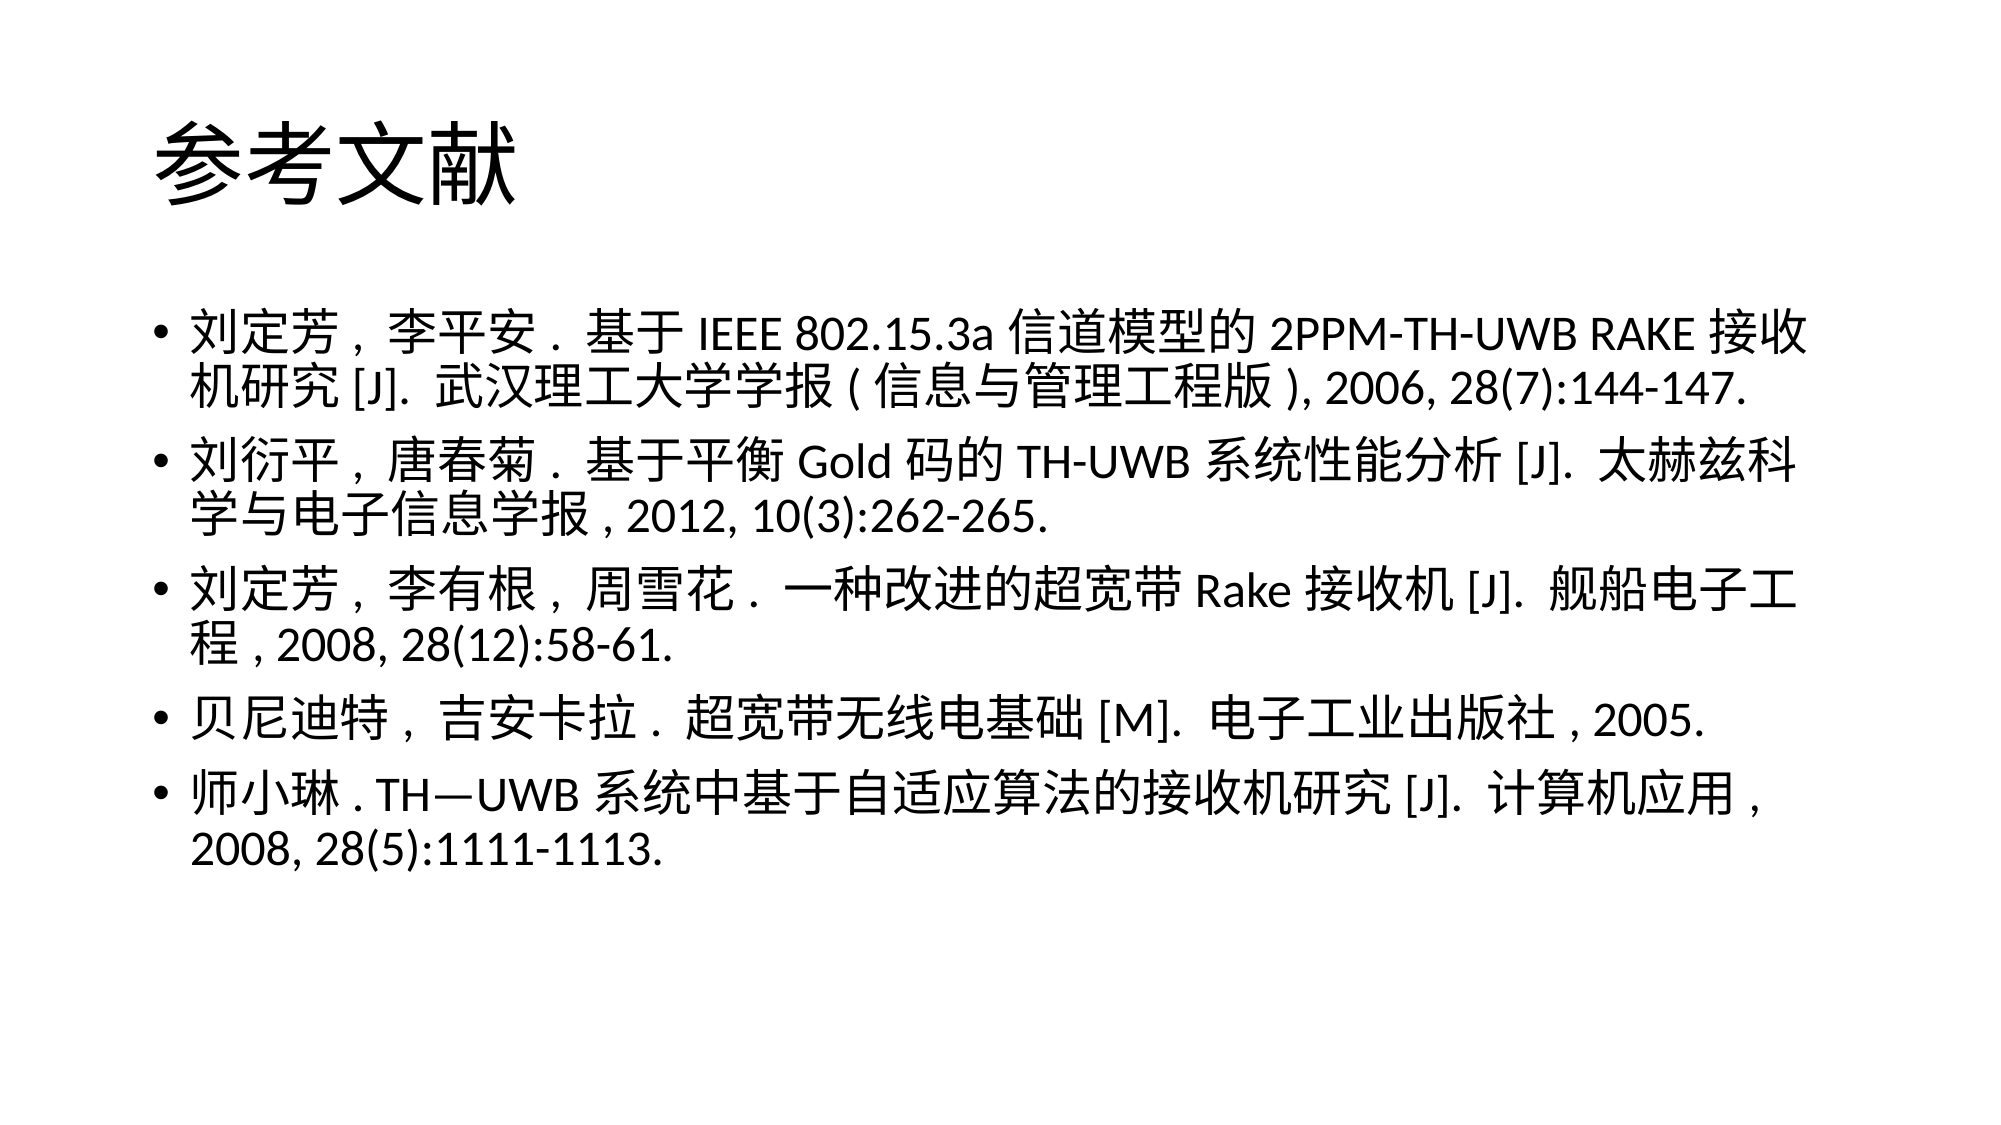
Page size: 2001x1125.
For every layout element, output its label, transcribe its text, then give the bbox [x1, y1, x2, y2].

list 刘定芳, 李平安. 基于IEEE 802.15.3a信道模型的2PPM-TH-UWB RAKE接收机研究[J]. 武汉理工大学学报(信息与管理工程版), 2006, 28(7):144-147. 刘衍平, 唐春菊. 基于平衡Gold码的TH-UWB系统性能分析[J]. 太赫兹科学与电子信息学报, 2012, 10(3):262-265. 刘定芳, 李有根, 周雪花. 一种改进的超宽带Rake接收机[J]. 舰船电子工程, 2008, 28(12):58-61. 贝尼迪特, 吉安卡拉. 超宽带无线电基础[M]. 电子工业出版社, 2005. 师小琳. TH—UWB系统中基于自适应算法的接收机研究[J]. 计算机应用, 2008, 28(5):1111-1113. [137, 299, 1863, 1014]
title 参考文献 [137, 59, 1863, 278]
